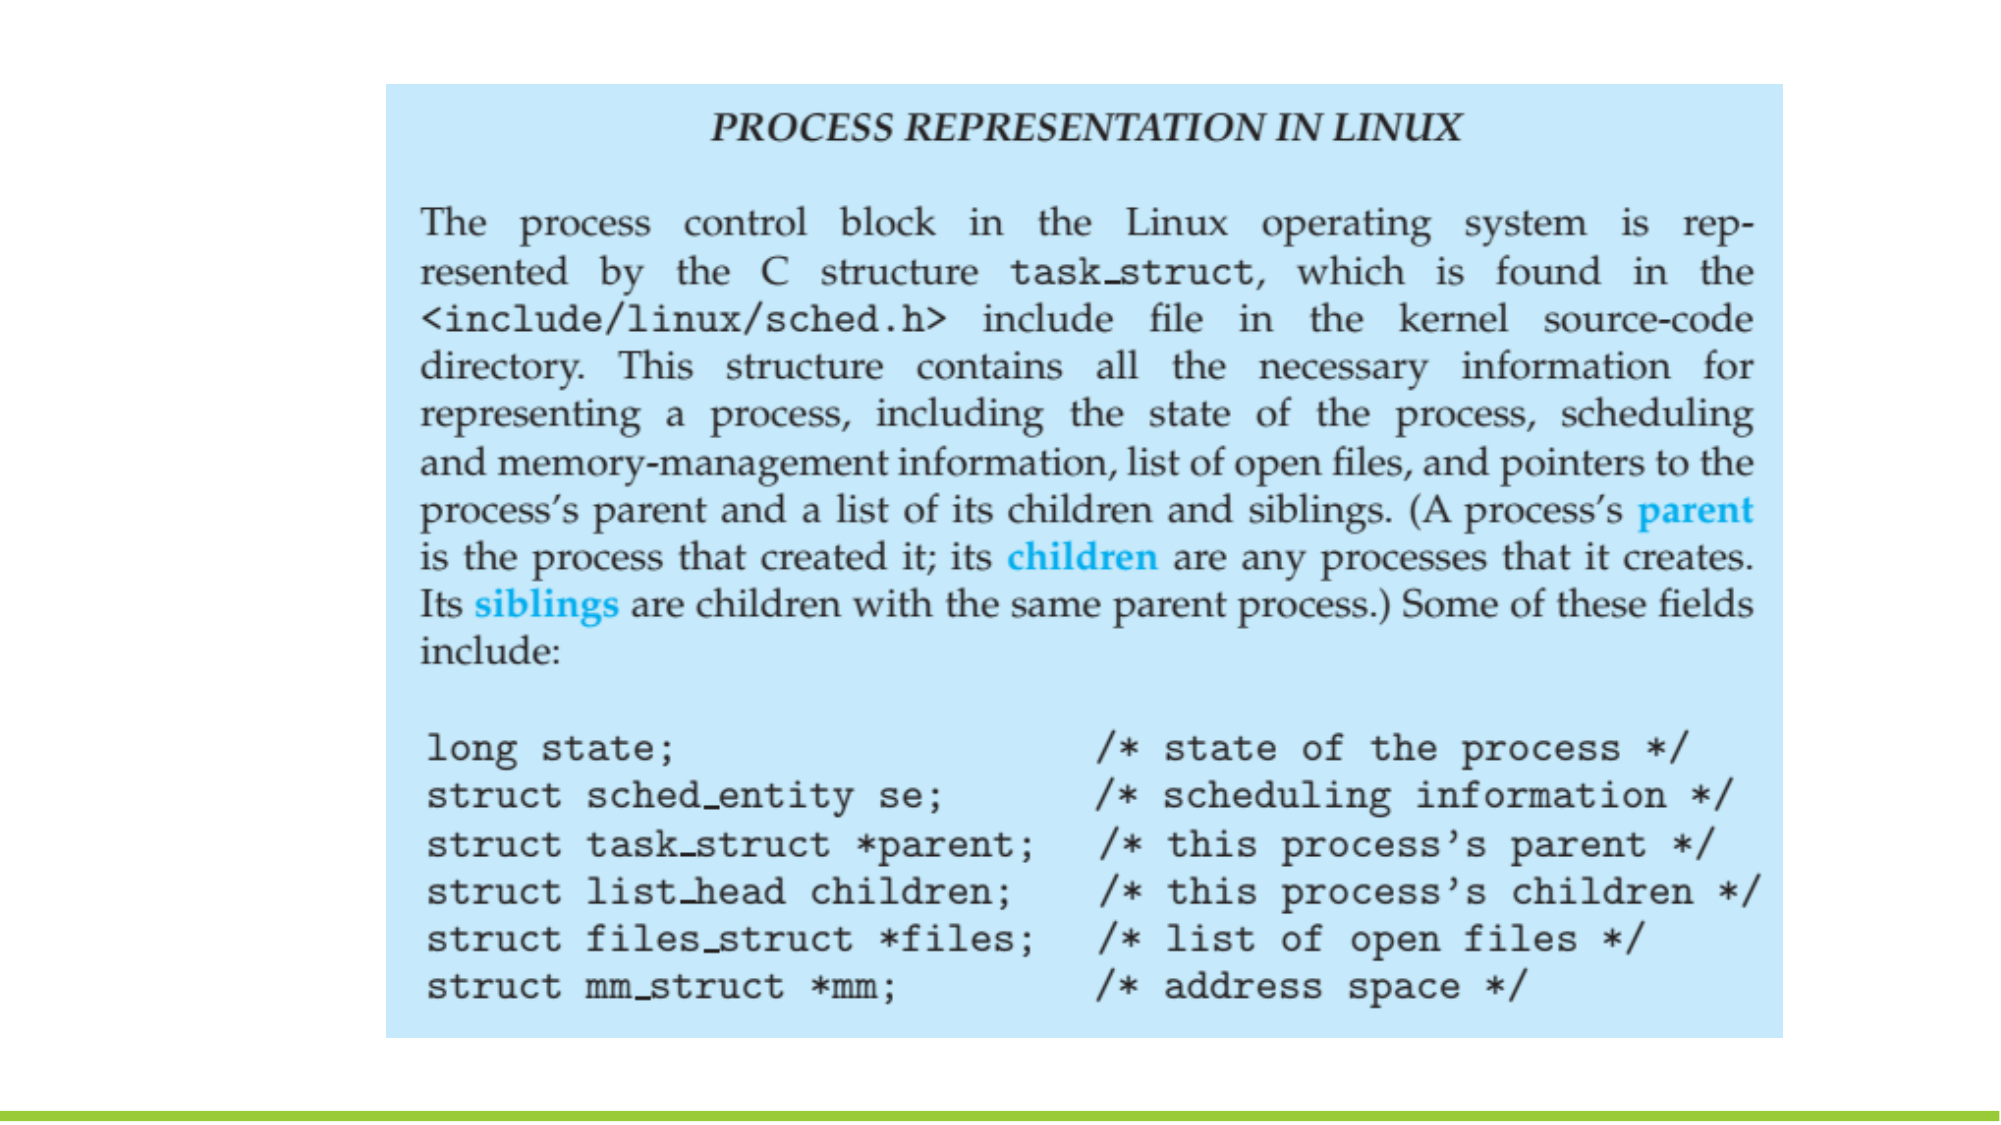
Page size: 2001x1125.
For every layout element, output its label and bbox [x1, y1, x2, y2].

picture [385, 83, 1784, 1038]
